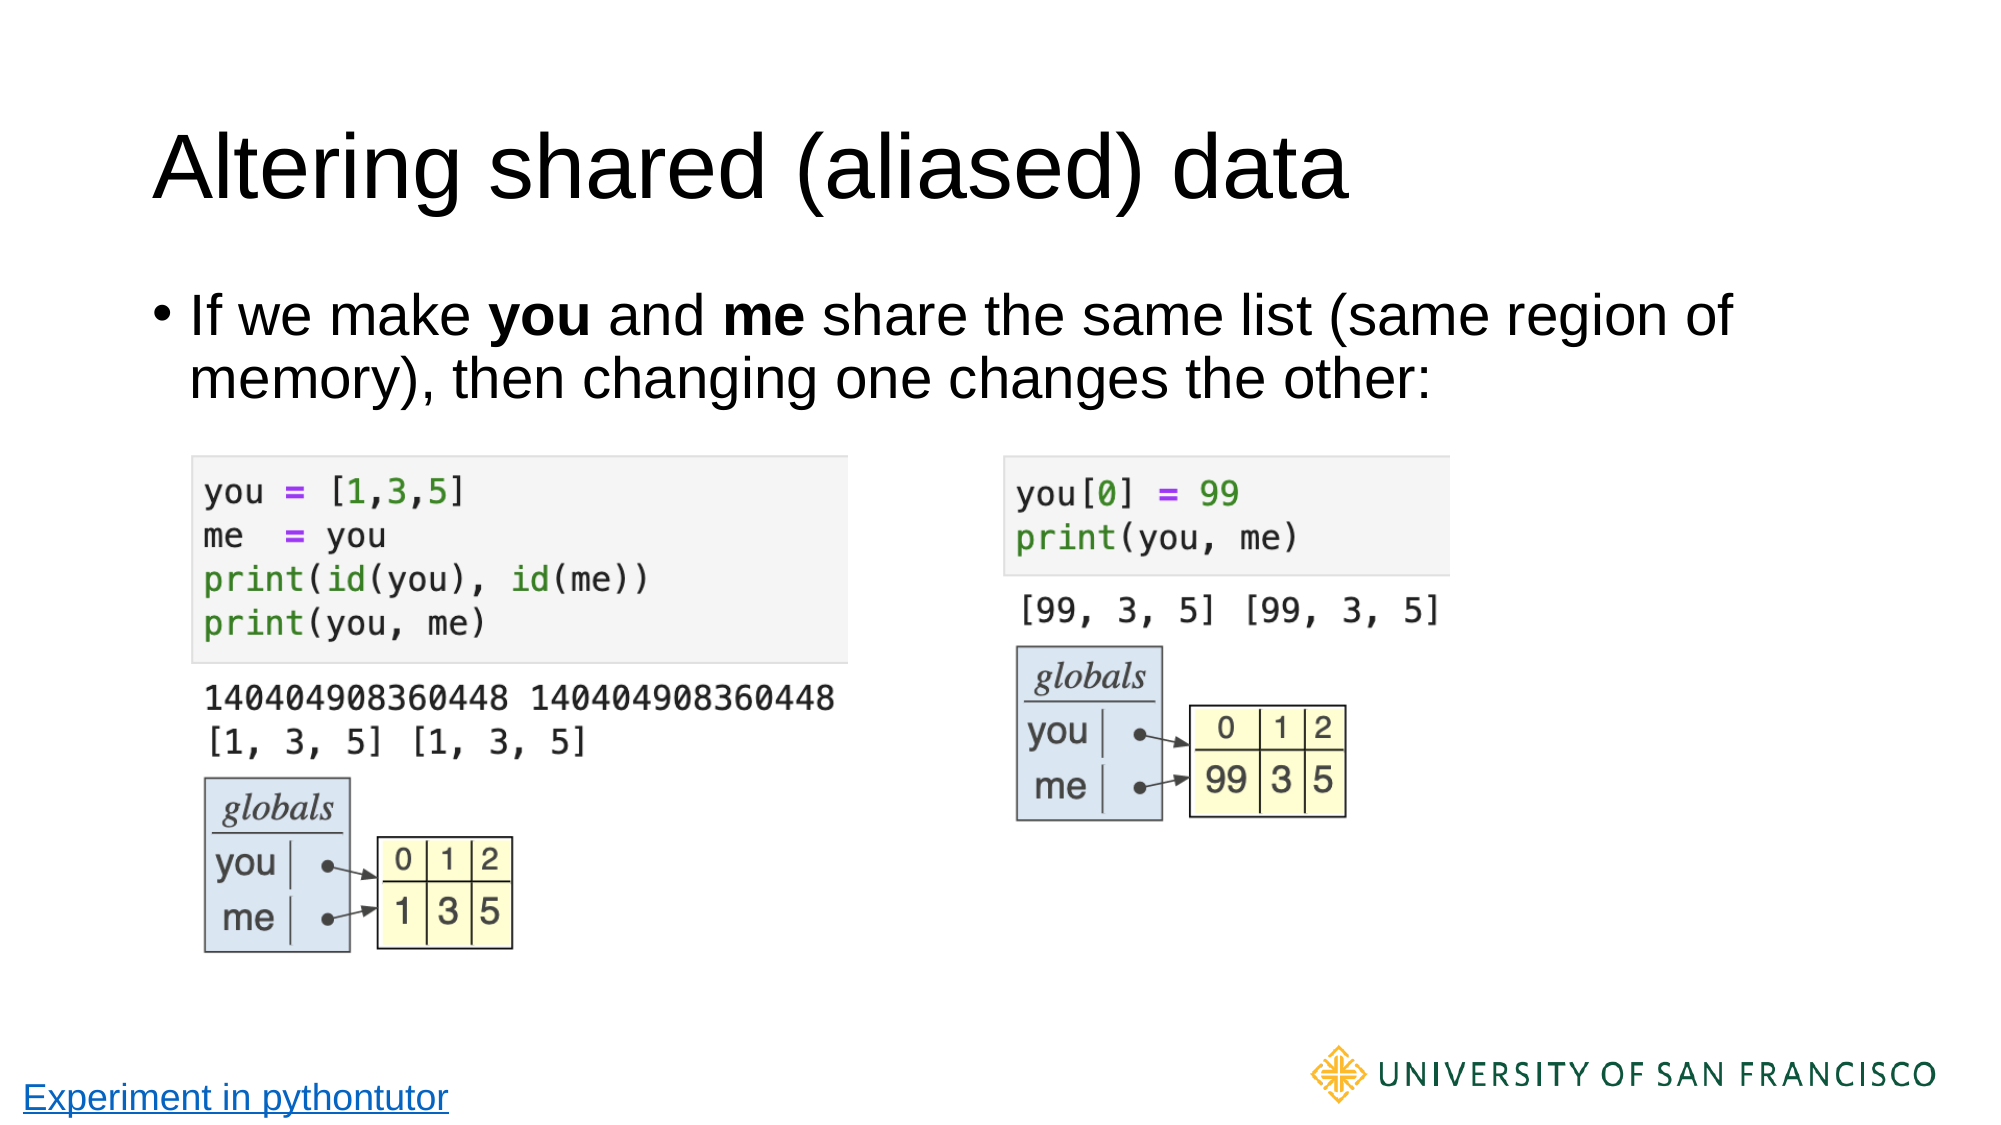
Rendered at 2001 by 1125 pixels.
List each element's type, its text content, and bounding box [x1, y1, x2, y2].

picture [999, 445, 1450, 835]
picture [187, 449, 848, 975]
text_box Experiment in pythontutor [7, 1065, 465, 1125]
list If we make you and me share the same list (same region of memory), then changing one changes the other: [137, 277, 1863, 1014]
title Altering shared (aliased) data [137, 59, 1863, 277]
